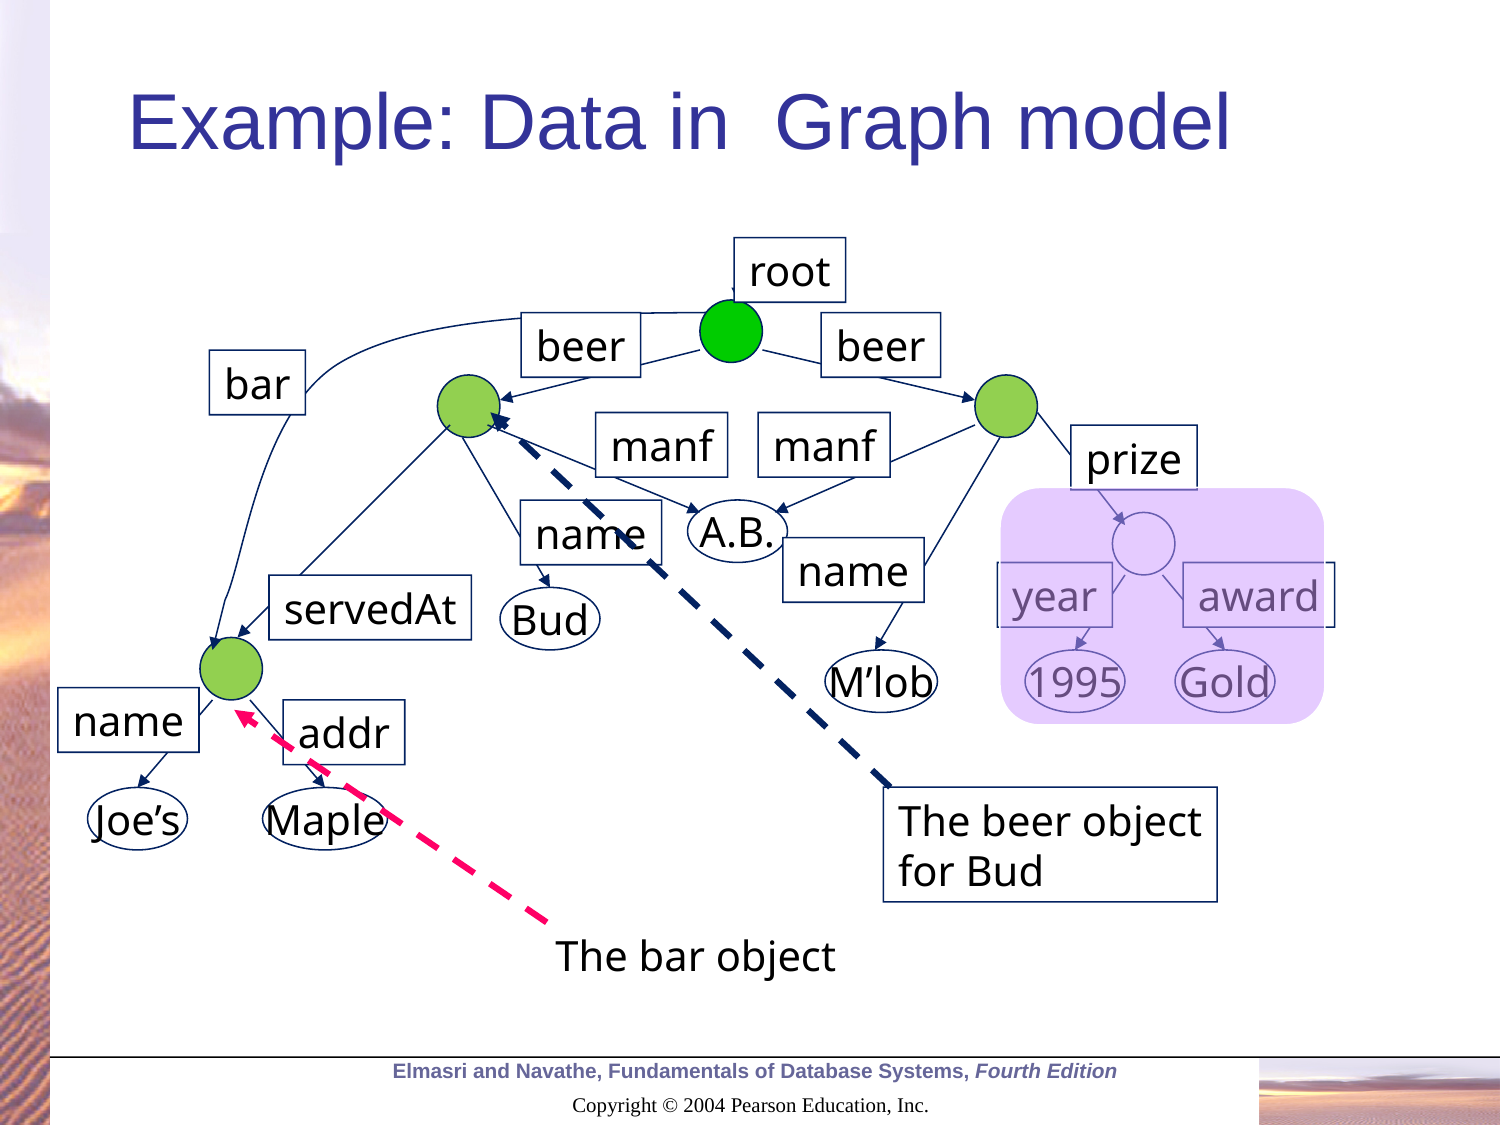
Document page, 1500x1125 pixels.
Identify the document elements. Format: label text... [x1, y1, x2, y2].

text_box [437, 374, 500, 438]
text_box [234, 709, 845, 1038]
text_box beer [521, 312, 641, 378]
text_box [699, 299, 763, 363]
text_box [974, 375, 999, 412]
text_box servedAt [268, 575, 472, 640]
text_box [881, 378, 976, 404]
text_box bar [209, 350, 306, 415]
picture [1259, 1058, 1500, 1125]
text_box [641, 312, 705, 355]
text_box [225, 318, 583, 600]
text_box [137, 753, 168, 788]
text_box [500, 378, 602, 412]
text_box [237, 606, 268, 638]
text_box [999, 224, 1421, 725]
text_box [209, 599, 226, 650]
text_box Joe’s [87, 787, 188, 850]
picture [0, 0, 50, 1125]
text_box name [57, 687, 200, 753]
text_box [490, 412, 1211, 903]
title Example: Data in Graph model [112, 62, 1388, 250]
text_box addr [283, 699, 405, 709]
text_box beer [821, 312, 941, 378]
text_box root [734, 237, 846, 303]
text_box [499, 378, 589, 403]
text_box [199, 637, 263, 700]
